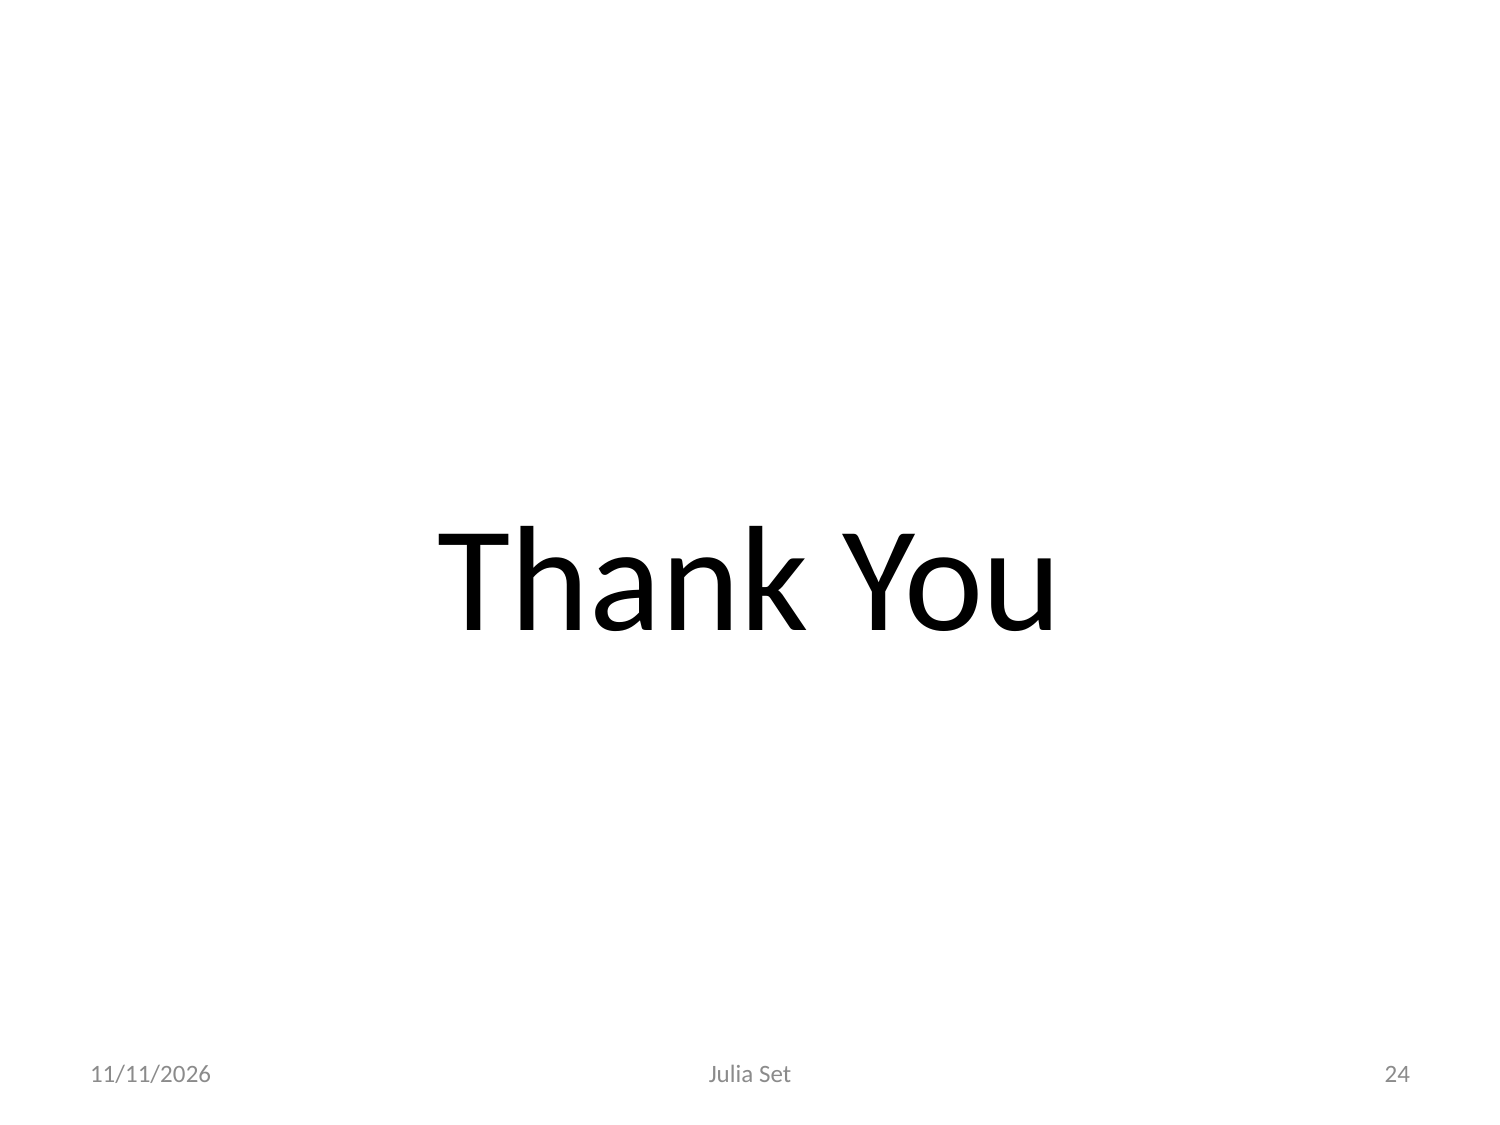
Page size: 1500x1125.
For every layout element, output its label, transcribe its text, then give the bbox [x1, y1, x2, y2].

footer Julia Set [512, 1042, 988, 1103]
slide_number 05-Apr-13 [75, 1042, 425, 1103]
list Thank You [75, 262, 1425, 1005]
slide_number 24 [1074, 1042, 1425, 1103]
